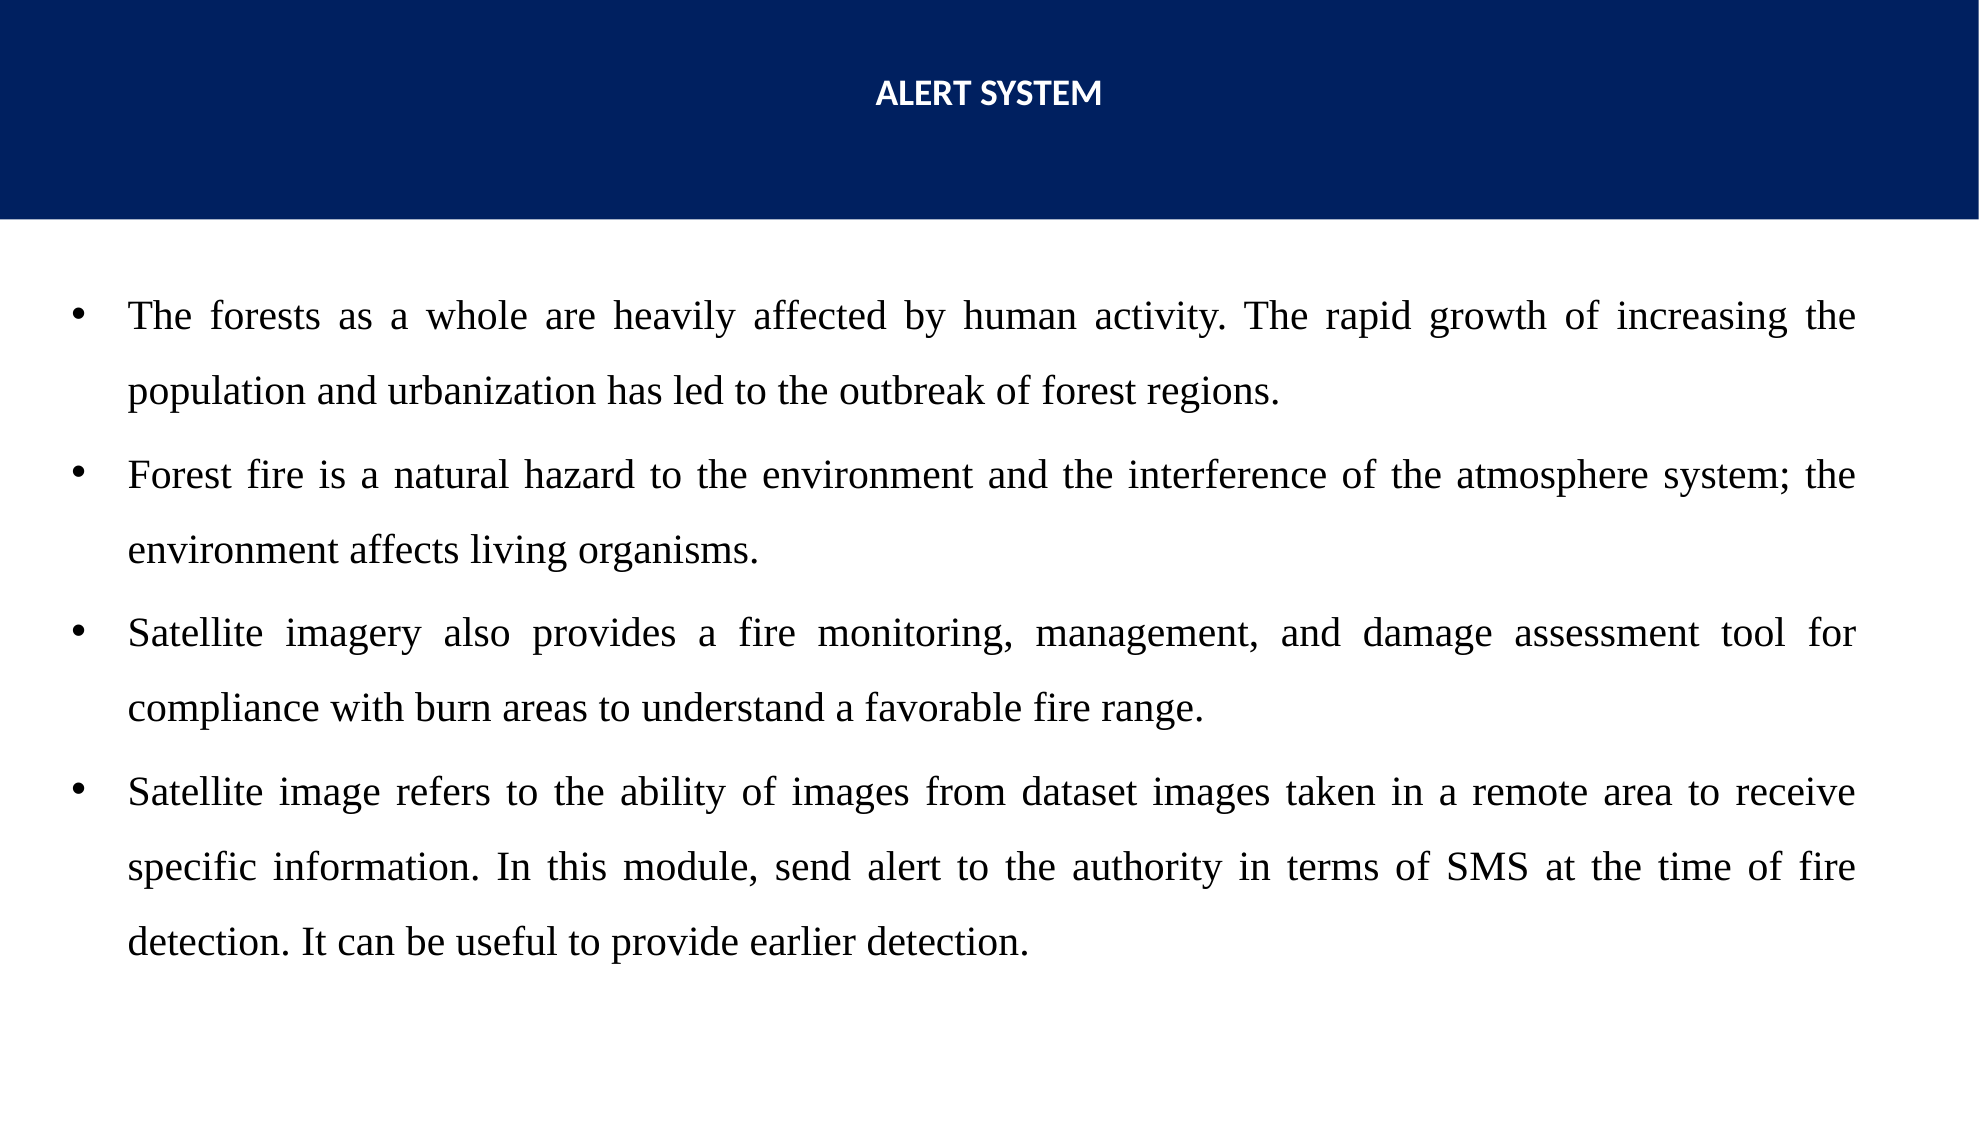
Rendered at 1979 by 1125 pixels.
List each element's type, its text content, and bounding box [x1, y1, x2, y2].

list The forests as a whole are heavily affected by human activity. The rapid growth of increasing the population and urbanization has led to the outbreak of forest regions. Forest fire is a natural hazard to the environment and the interference of the atmosphere system; the environment affects living organisms. Satellite imagery also provides a fire monitoring, management, and damage assessment tool for compliance with burn areas to understand a favorable fire range. Satellite image refers to the ability of images from dataset images taken in a remote area to receive specific information. In this module, send alert to the authority in terms of SMS at the time of fire detection. It can be useful to provide earlier detection. [56, 255, 1874, 1106]
title ALERT SYSTEM [0, 0, 1979, 220]
